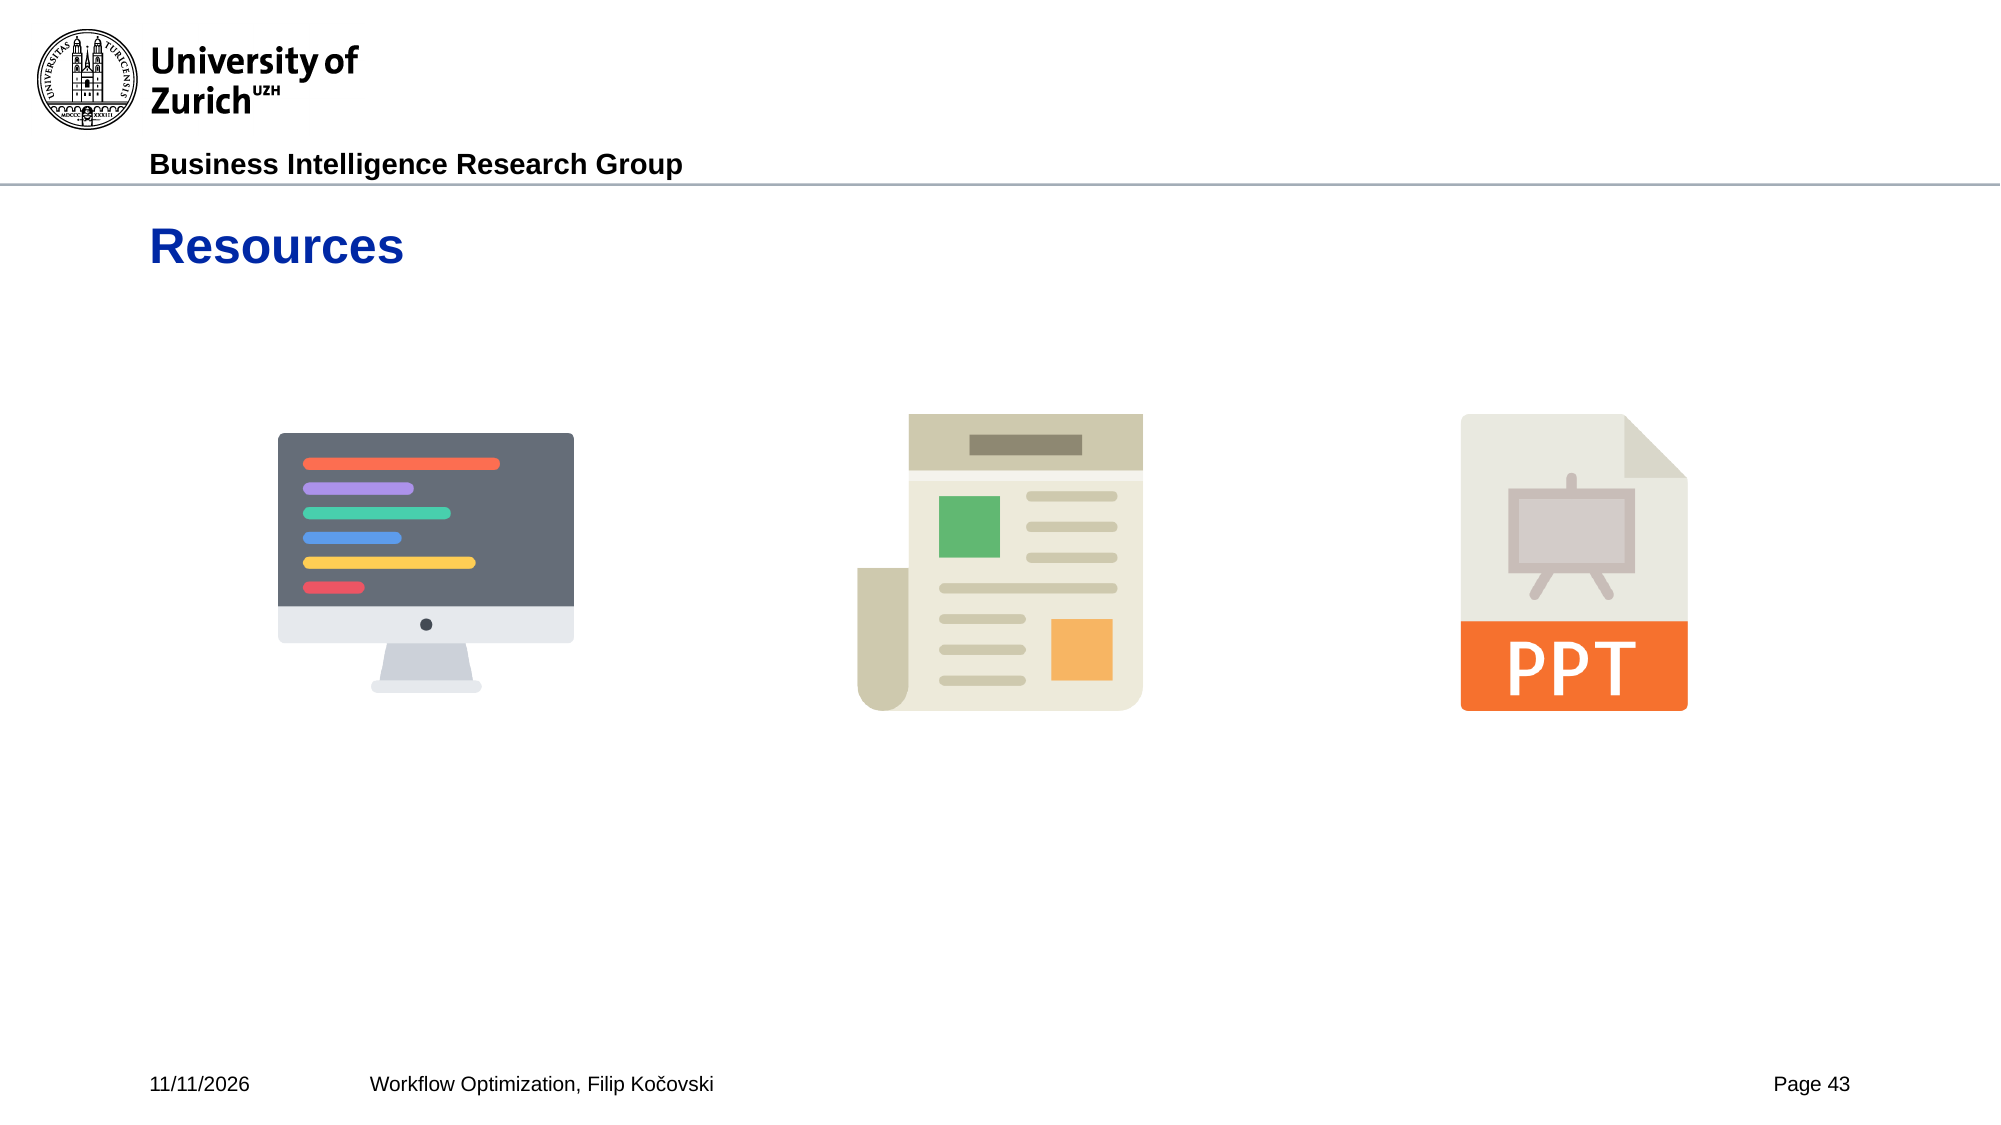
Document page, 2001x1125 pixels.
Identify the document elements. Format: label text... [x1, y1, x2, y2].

slide_number Page 43 [1714, 1070, 1851, 1106]
picture [1425, 414, 1722, 711]
title Resources [149, 208, 1851, 338]
footer Workflow Optimization, Filip Kočovski [369, 1070, 1520, 1106]
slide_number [149, 1070, 354, 1106]
picture [31, 23, 365, 136]
picture [852, 414, 1148, 711]
picture [278, 414, 574, 711]
